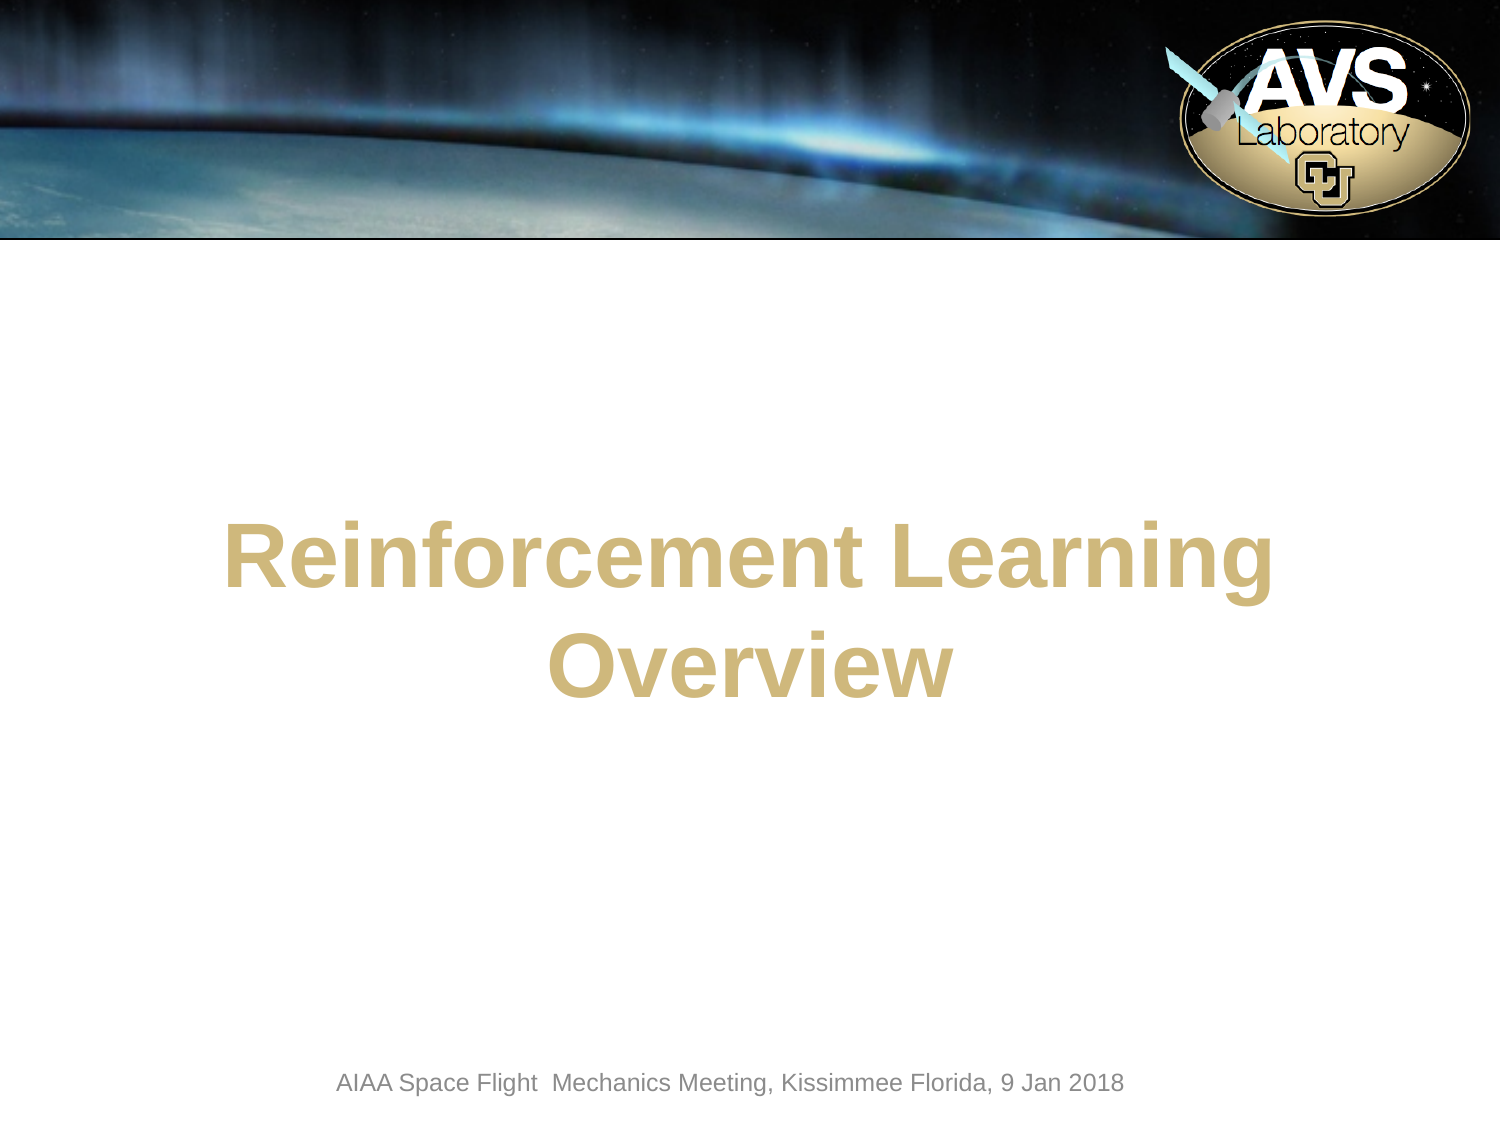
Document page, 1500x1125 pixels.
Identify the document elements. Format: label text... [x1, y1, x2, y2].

title Reinforcement Learning Overview [50, 350, 1450, 863]
picture [0, 0, 1500, 238]
footer AIAA Space Flight Mechanics Meeting, Kissimmee Florida, 9 Jan 2018 [50, 1062, 1413, 1100]
